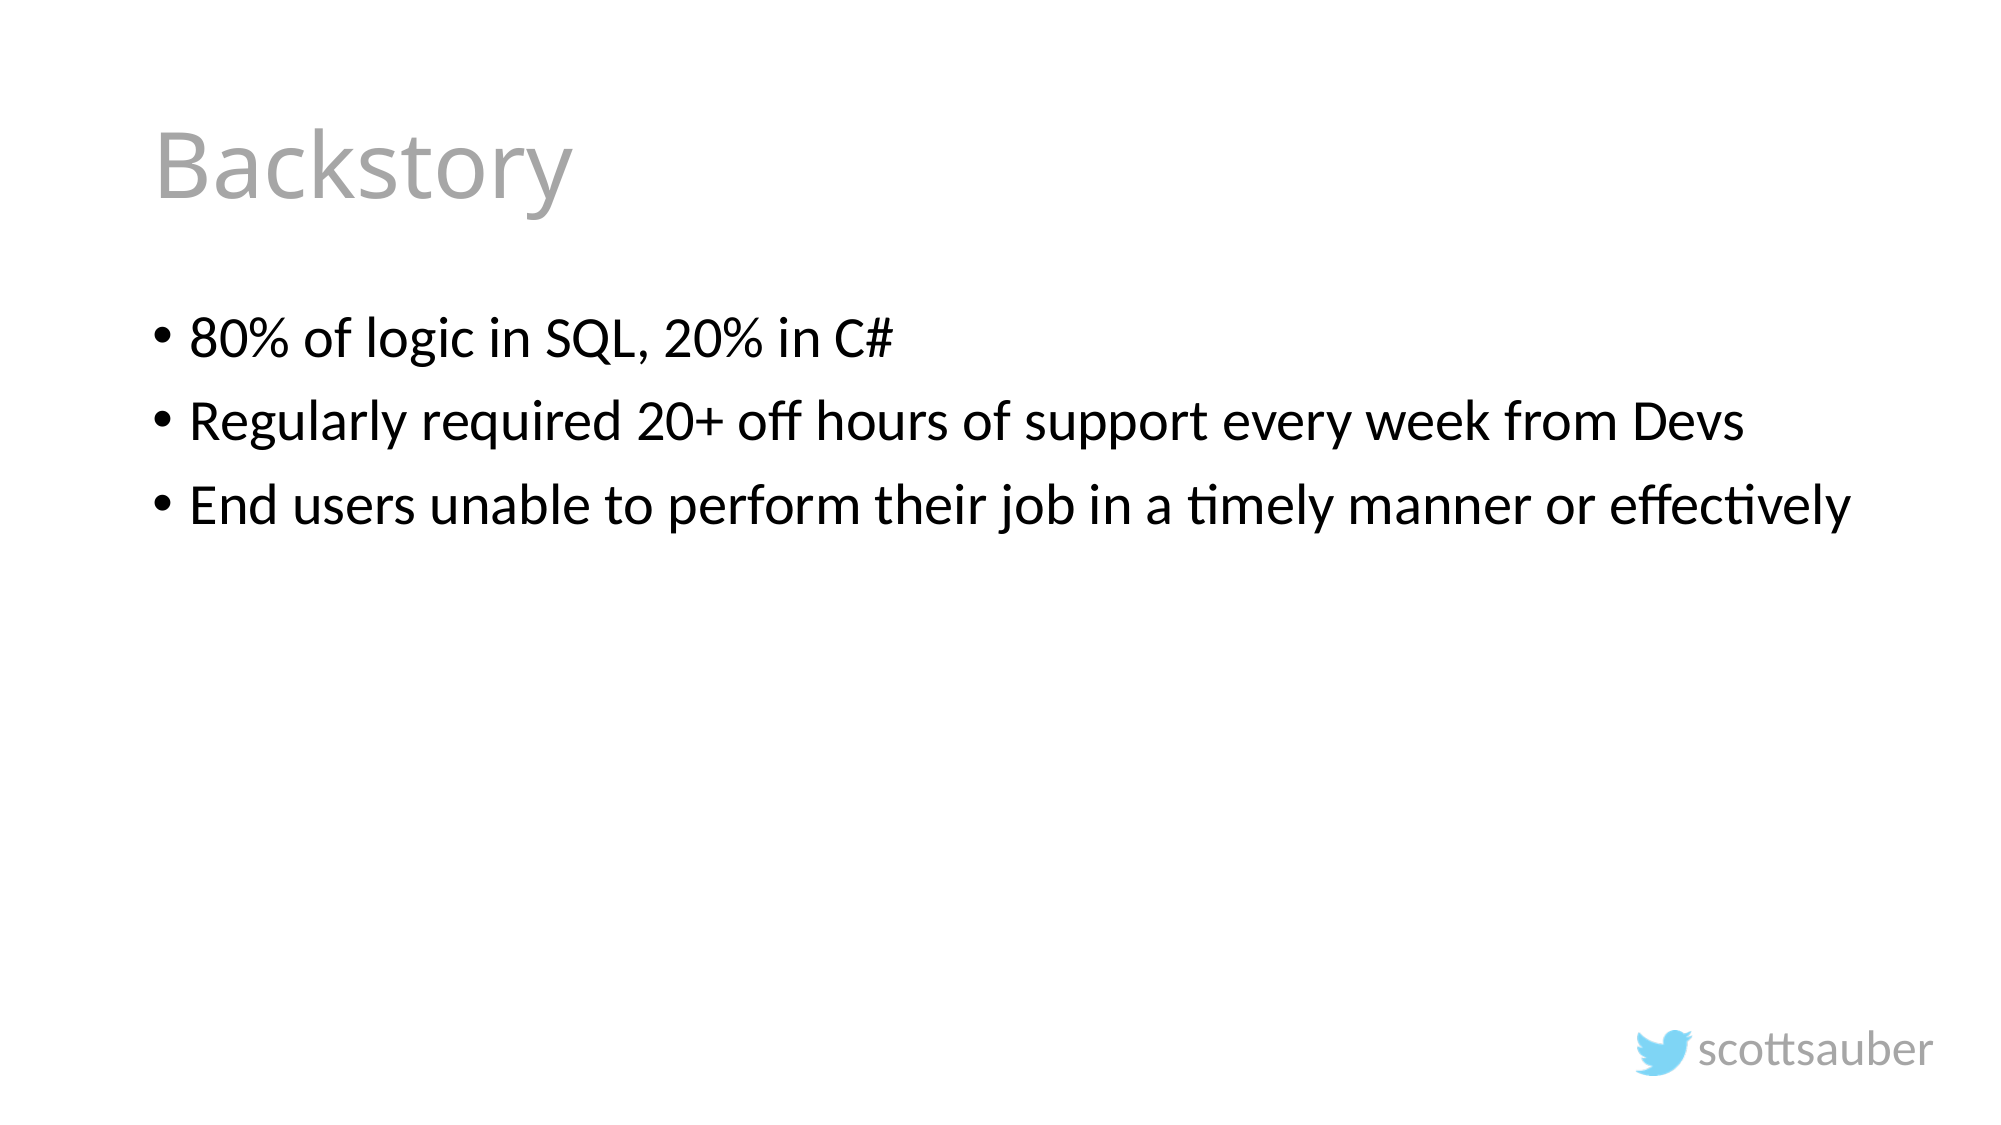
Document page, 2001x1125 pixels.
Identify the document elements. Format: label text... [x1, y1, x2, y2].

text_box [1635, 1014, 1986, 1093]
title Backstory [137, 59, 1863, 278]
list 80% of logic in SQL, 20% in C# Regularly required 20+ off hours of support every week from Devs End users unable to perform their job in a timely manner or effectively [137, 299, 2000, 1111]
